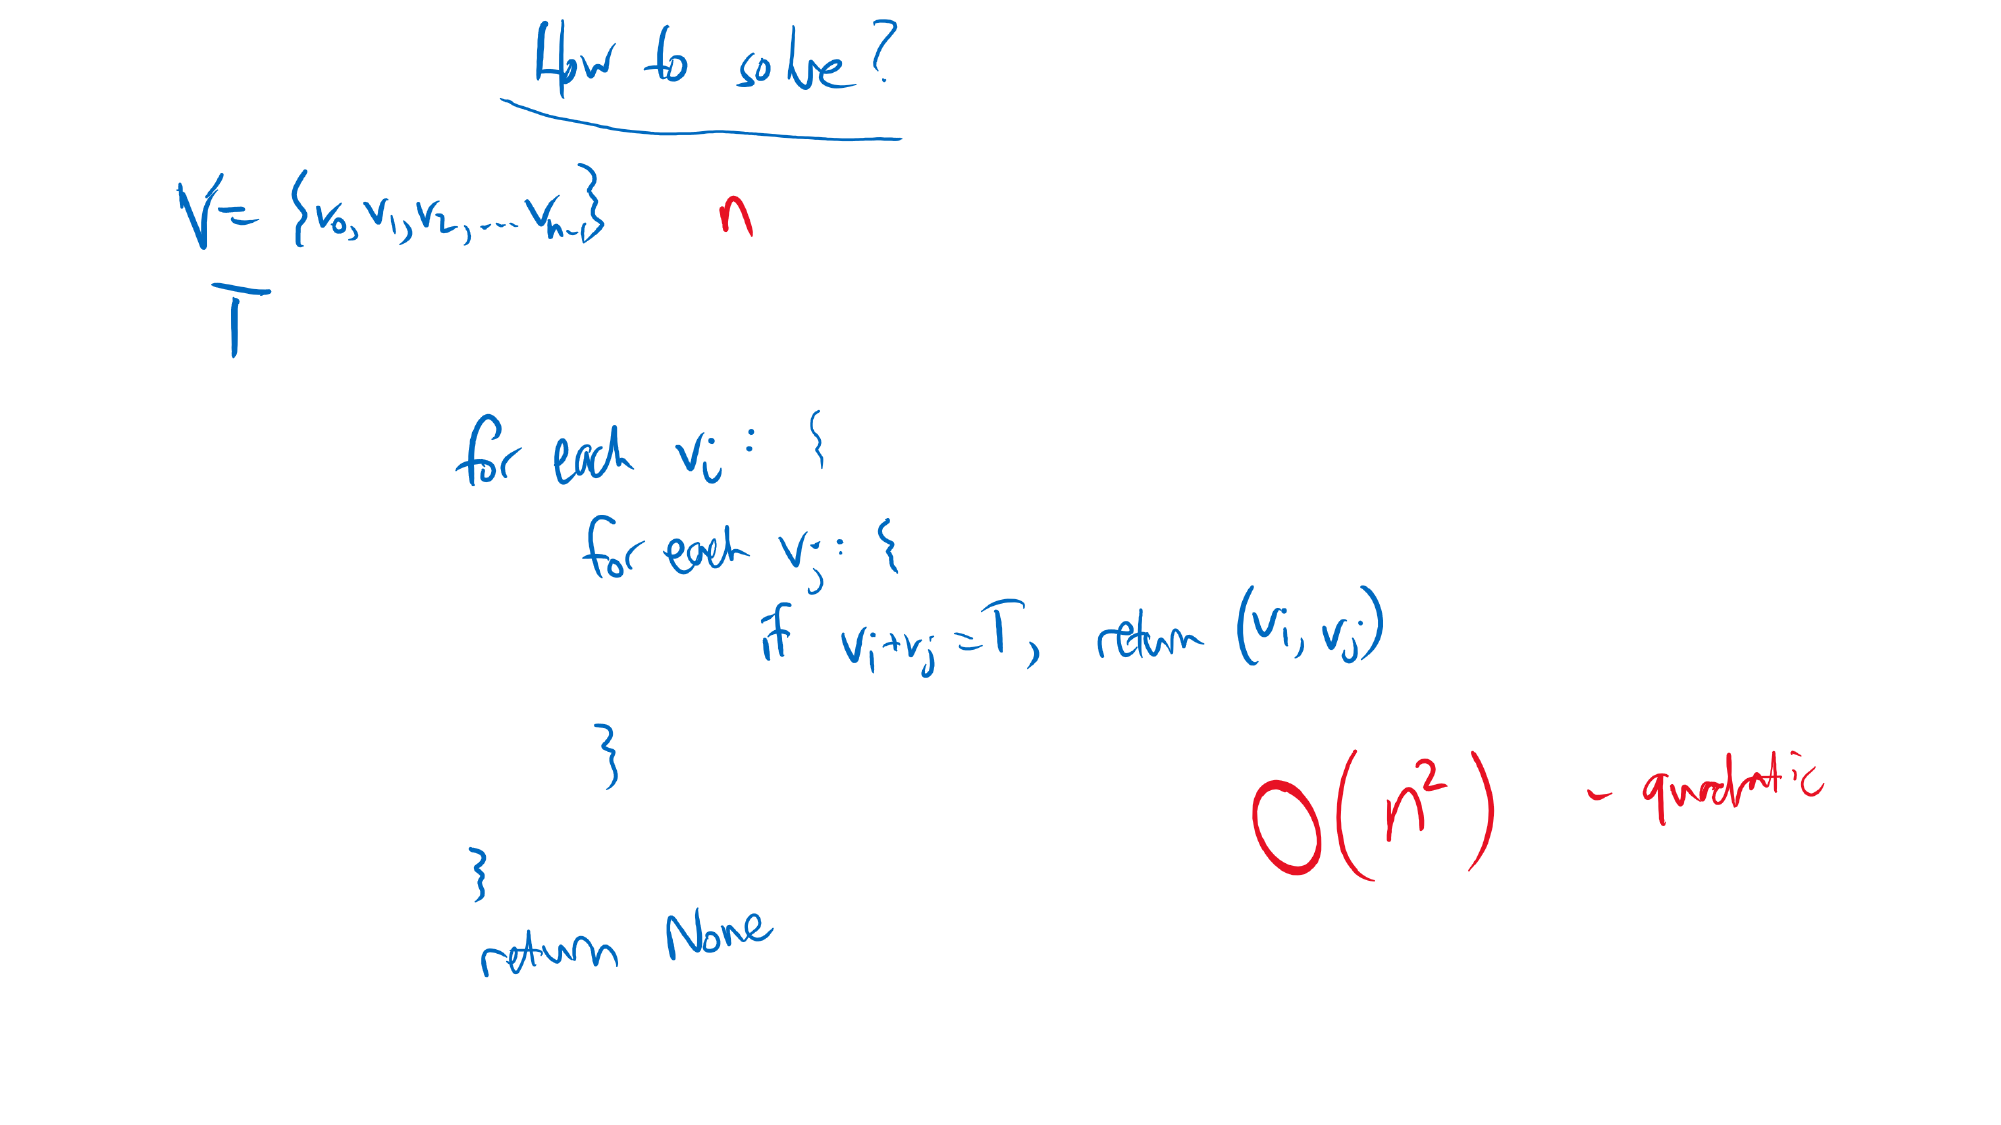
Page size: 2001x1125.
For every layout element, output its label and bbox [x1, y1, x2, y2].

picture [156, 0, 1844, 1125]
